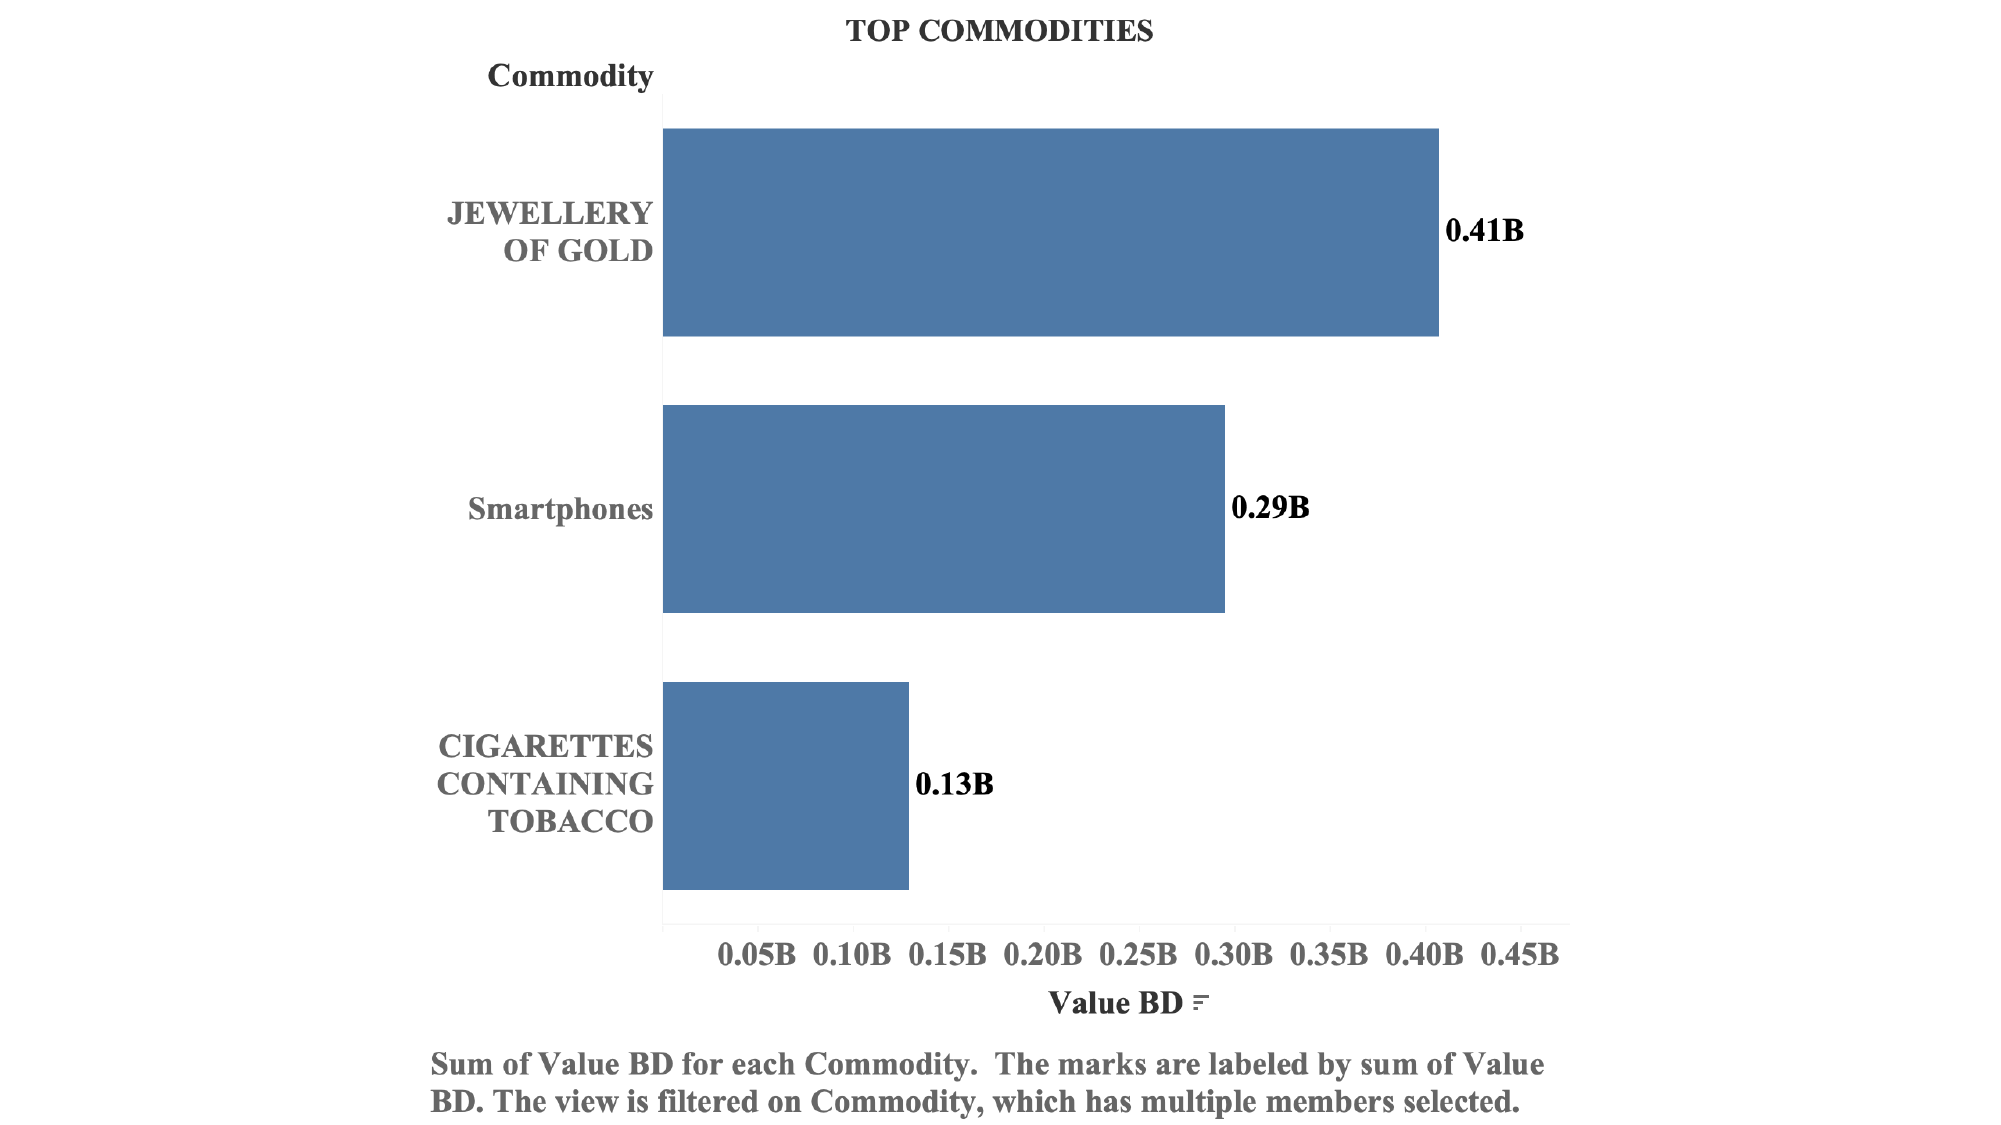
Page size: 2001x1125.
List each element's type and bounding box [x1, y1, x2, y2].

picture [430, 3, 1570, 1122]
